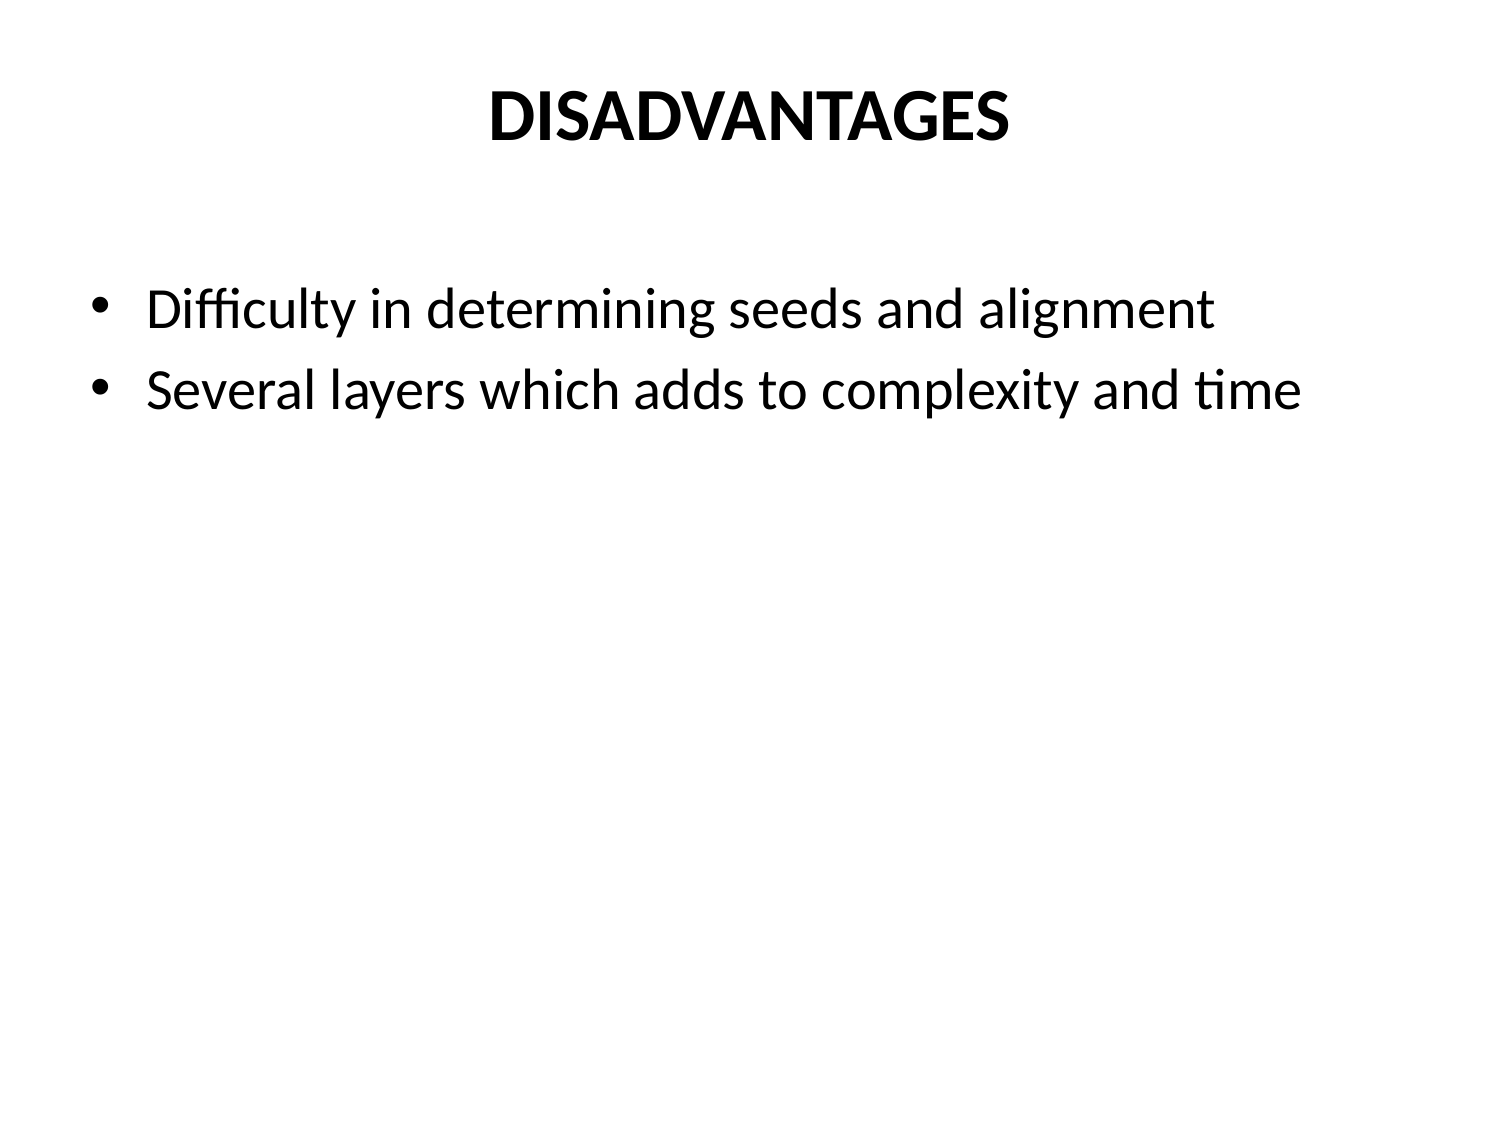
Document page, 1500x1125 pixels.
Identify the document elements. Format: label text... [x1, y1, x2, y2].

title DISADVANTAGES [75, 45, 1425, 176]
list Difficulty in determining seeds and alignment Several layers which adds to complexity and time [75, 262, 1425, 1005]
